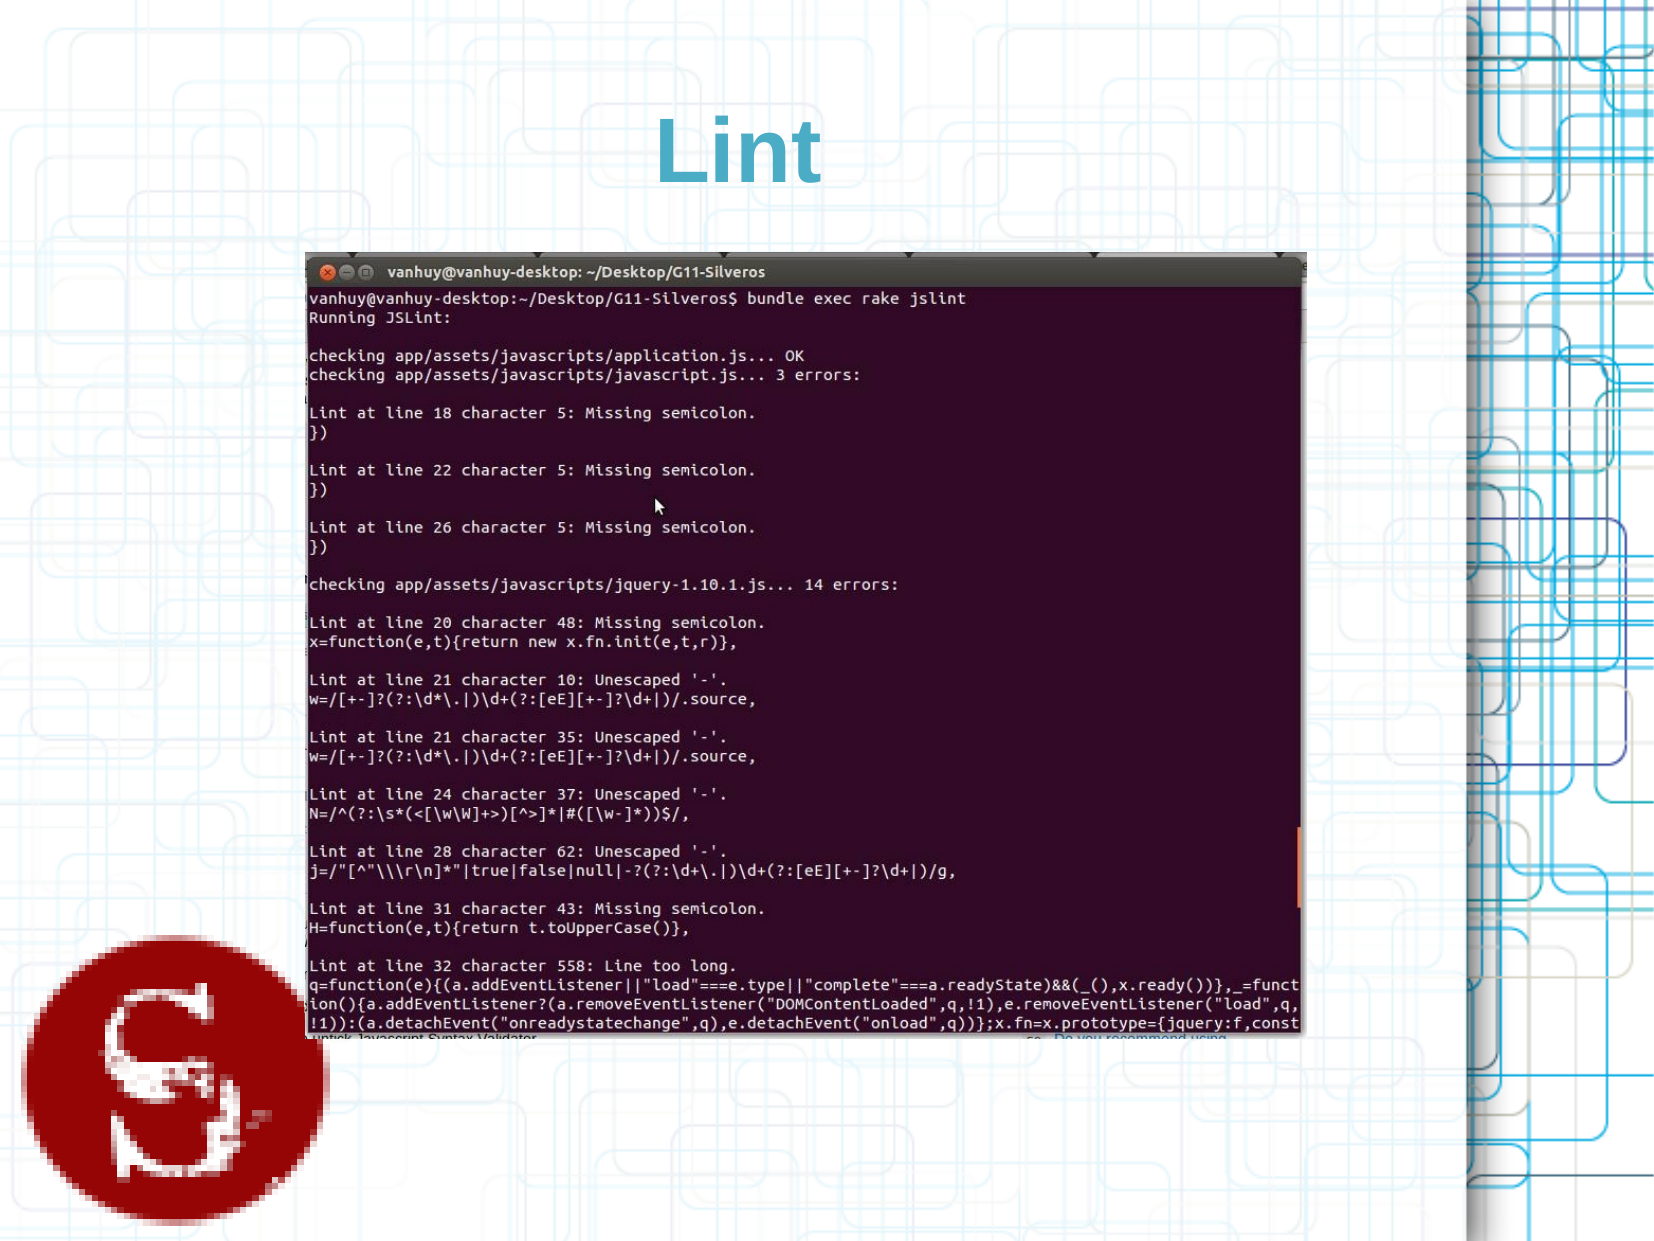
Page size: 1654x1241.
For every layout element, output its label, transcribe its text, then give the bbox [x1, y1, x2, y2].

title Lint [59, 49, 1418, 257]
picture [0, 0, 1654, 1241]
